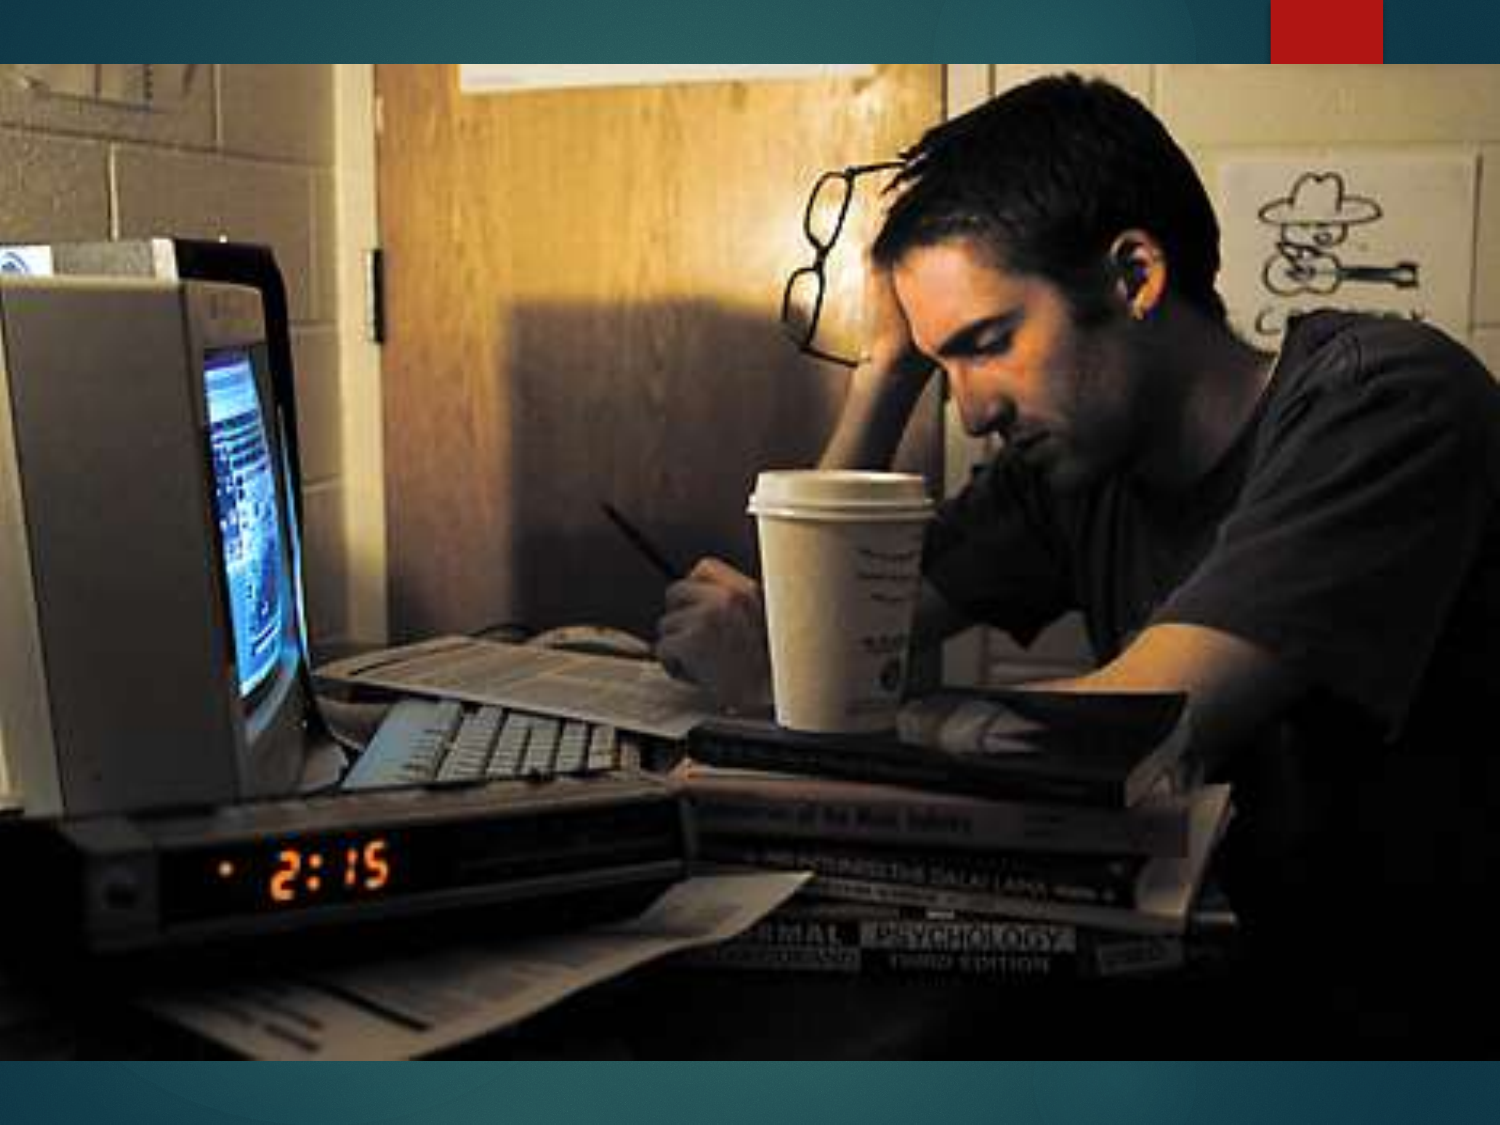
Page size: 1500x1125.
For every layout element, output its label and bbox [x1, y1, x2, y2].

picture [0, 63, 1500, 1062]
